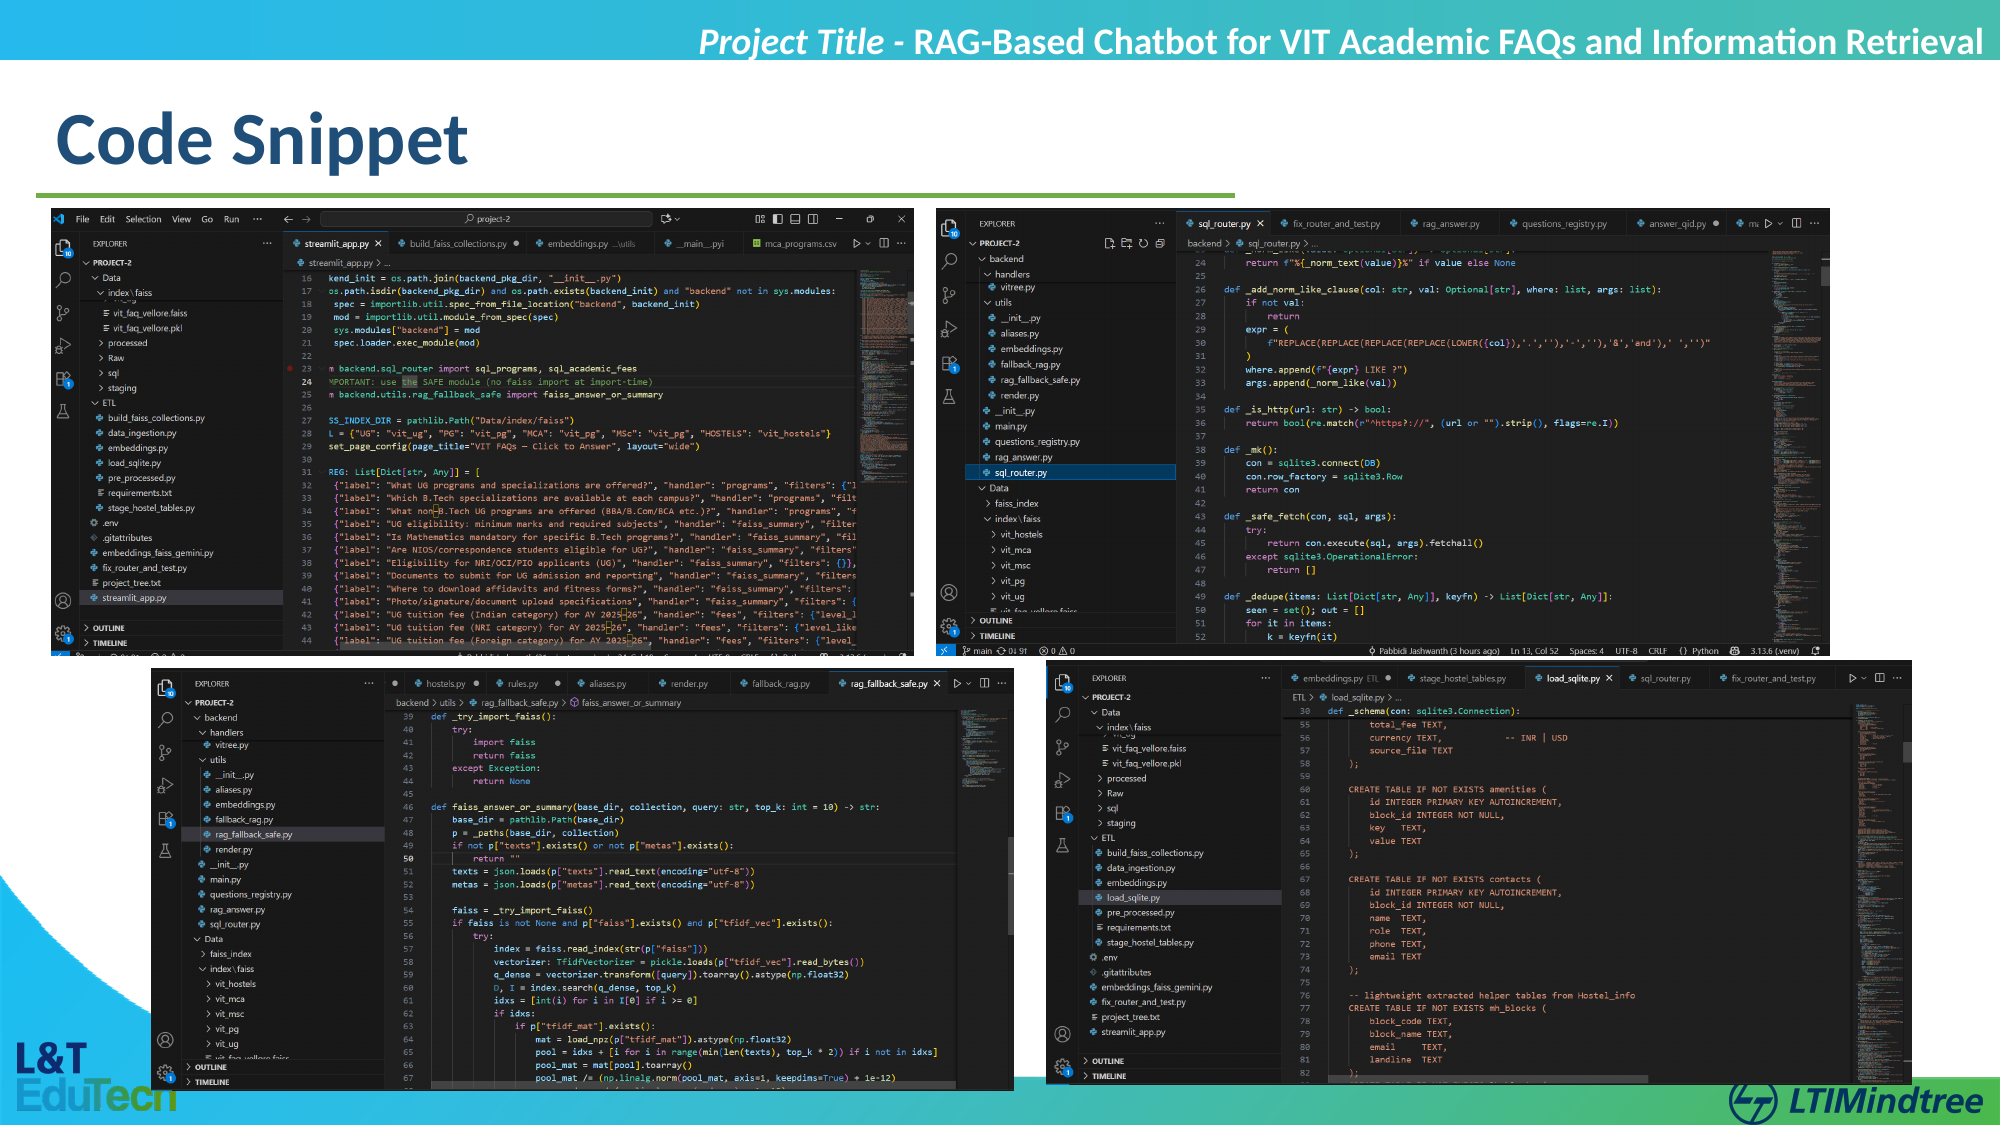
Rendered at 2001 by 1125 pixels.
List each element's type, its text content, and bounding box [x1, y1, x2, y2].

picture [0, 660, 2000, 1125]
picture [51, 208, 914, 656]
text_box Code Snippet [41, 82, 1785, 188]
picture [936, 208, 1830, 656]
text_box Project Title - RAG-Based Chatbot for VIT Academic FAQs and Information Retrieval [398, 9, 2000, 114]
